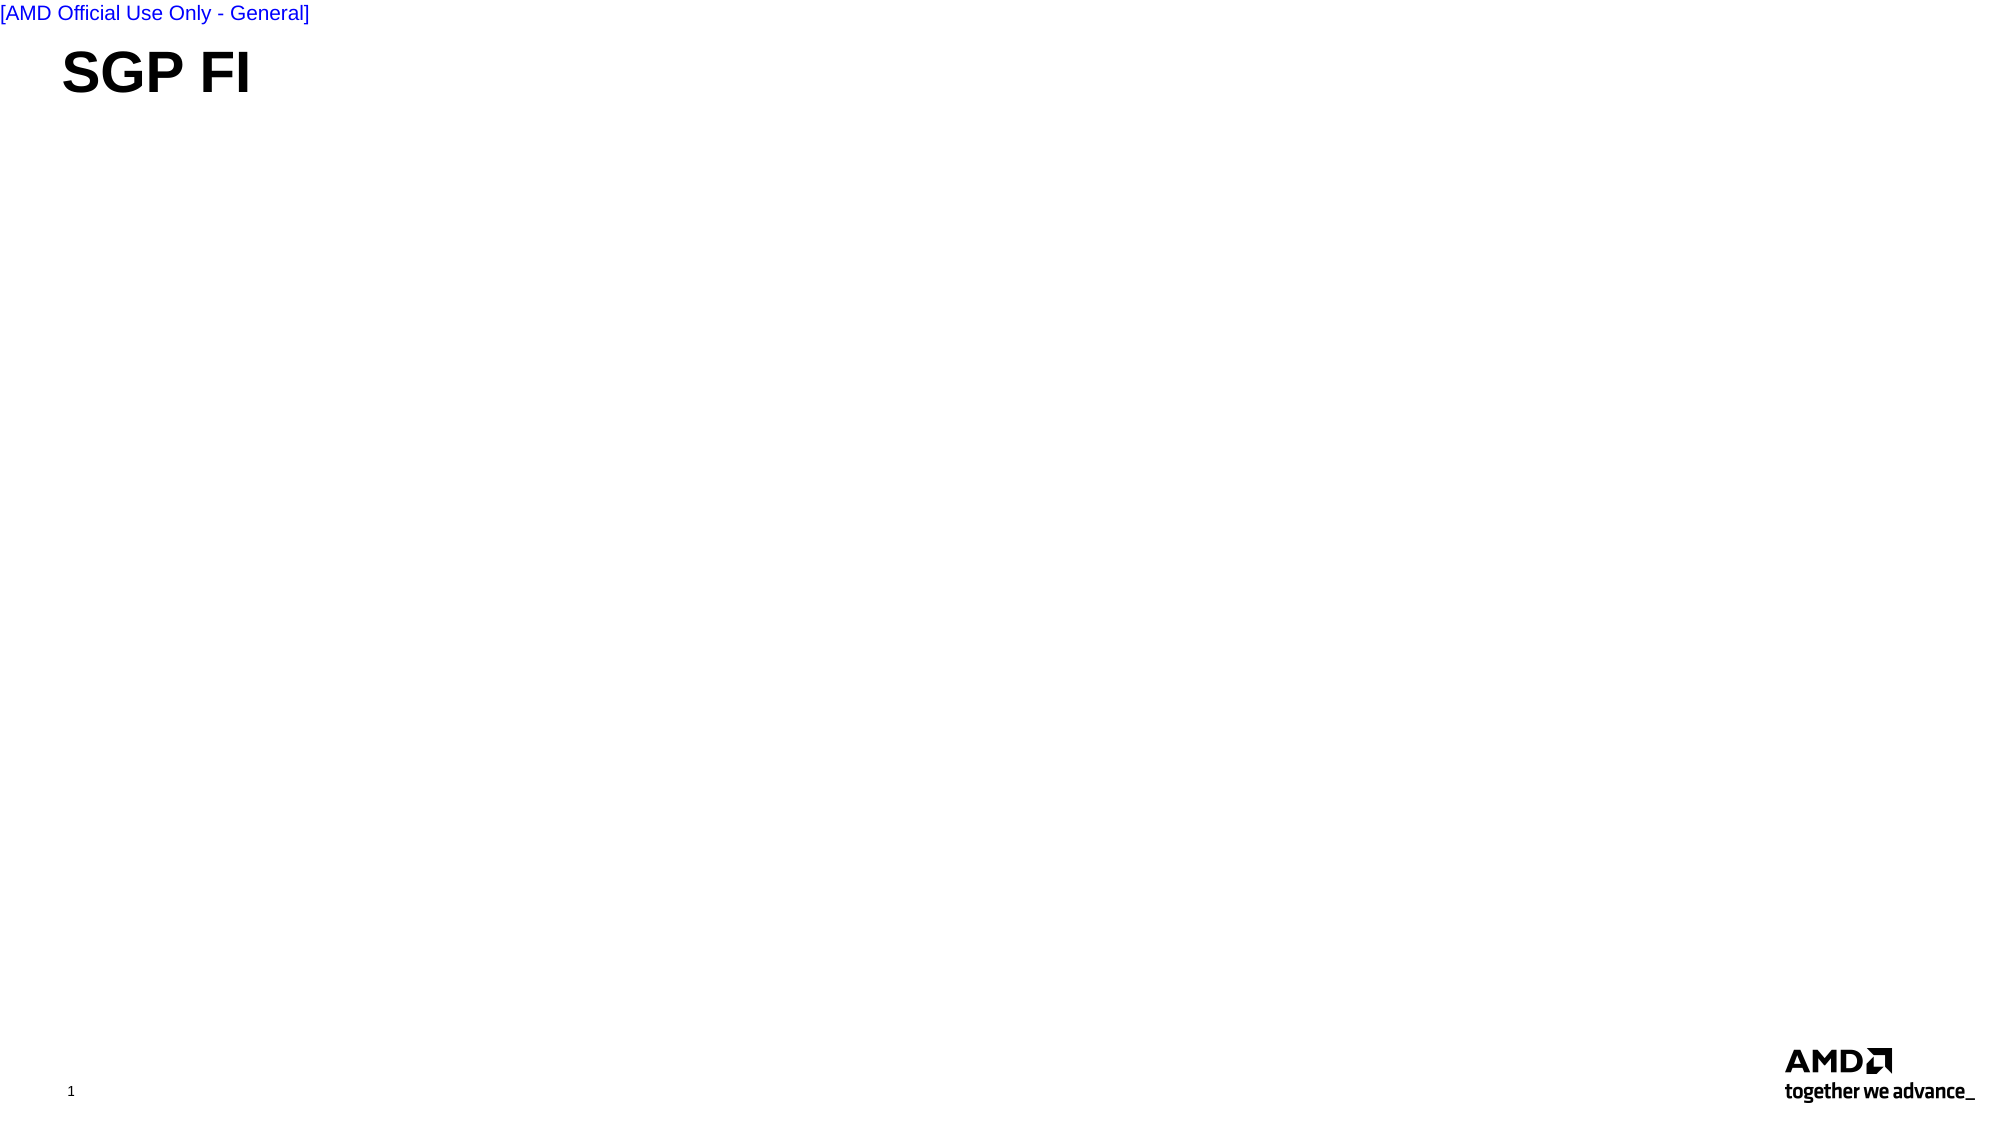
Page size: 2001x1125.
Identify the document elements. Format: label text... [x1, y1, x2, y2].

title SGP FI [61, 34, 728, 105]
picture [1785, 1048, 1975, 1103]
